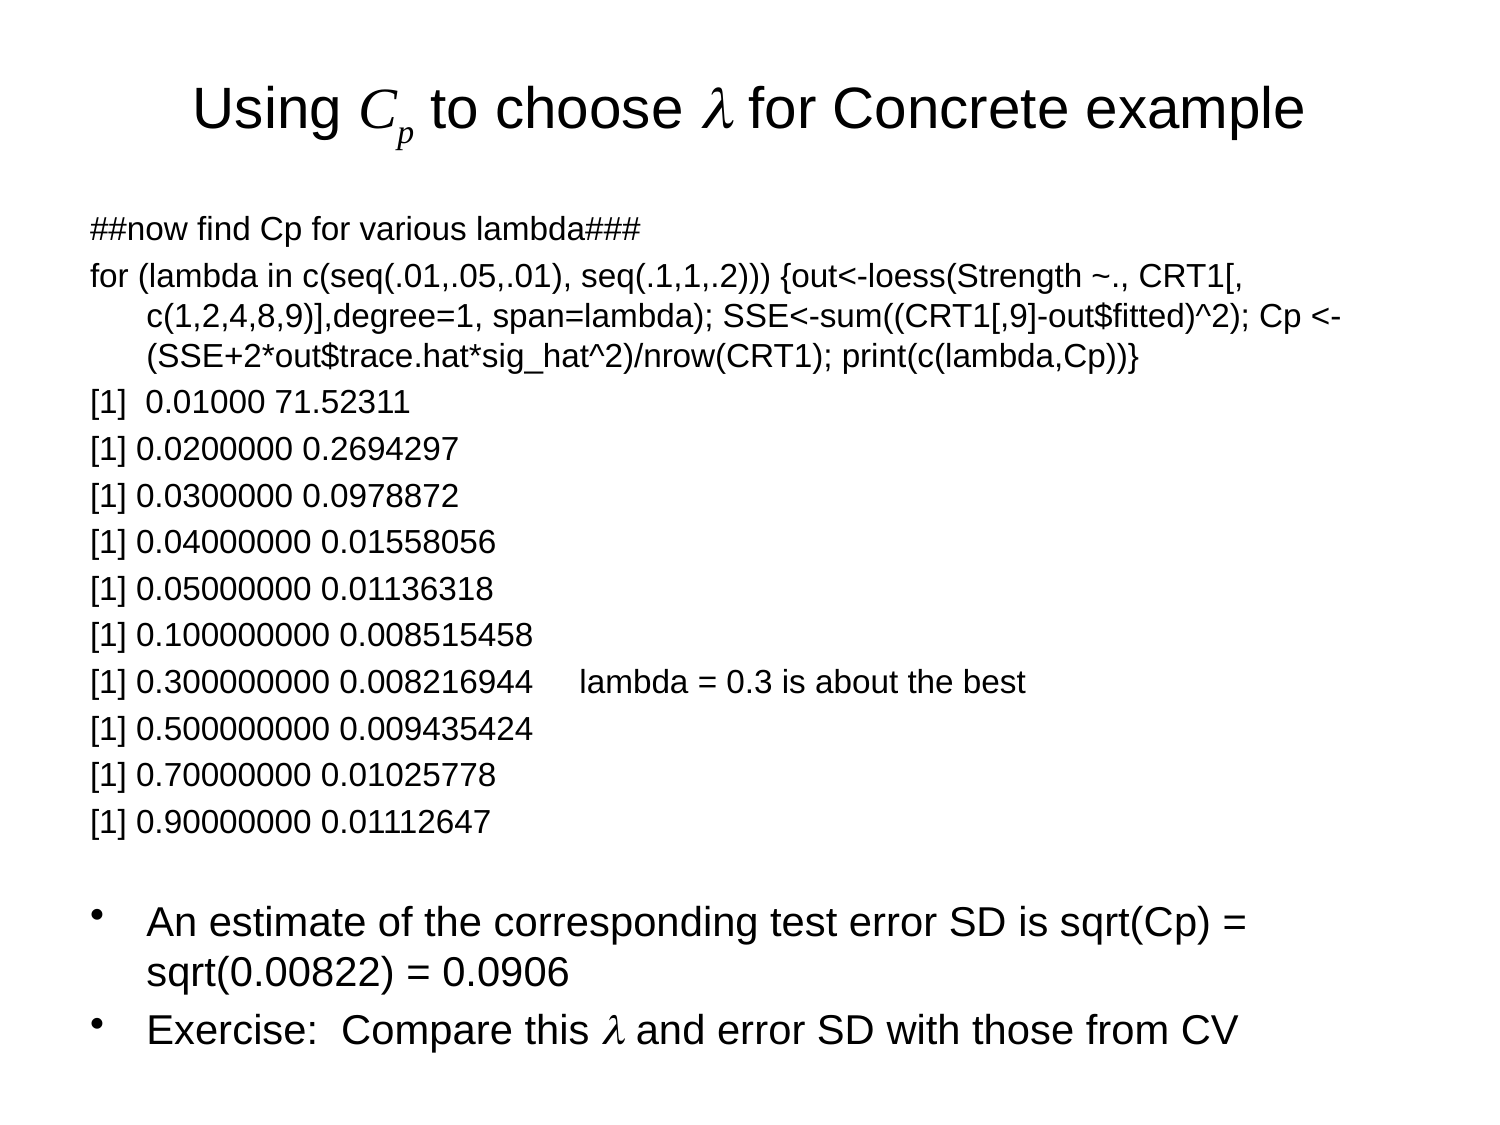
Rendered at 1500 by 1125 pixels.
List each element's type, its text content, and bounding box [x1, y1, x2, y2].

title Using Cp to choose l for Concrete example [74, 44, 1426, 176]
list ##now find Cp for various lambda### for (lambda in c(seq(.01,.05,.01), seq(.1,1,.2))) {out<-loess(Strength ~., CRT1[, c(1,2,4,8,9)],degree=1, span=lambda); SSE<-sum((CRT1[,9]-out$fitted)^2); Cp <- (SSE+2*out$trace.hat*sig_hat^2)/nrow(CRT1); print(c(lambda,Cp))} [1] 0.01000 71.52311 [1] 0.0200000 0.2694297 [1] 0.0300000 0.0978872 [1] 0.04000000 0.01558056 [1] 0.05000000 0.01136318 [1] 0.100000000 0.008515458 [1] 0.300000000 0.008216944 lambda = 0.3 is about the best [1] 0.500000000 0.009435424 [1] 0.70000000 0.01025778 [1] 0.90000000 0.01112647 An estimate of the corresponding test error SD is sqrt(Cp) = sqrt(0.00822) = 0.0906 Exercise: Compare this l and error SD with those from CV [74, 199, 1426, 1105]
